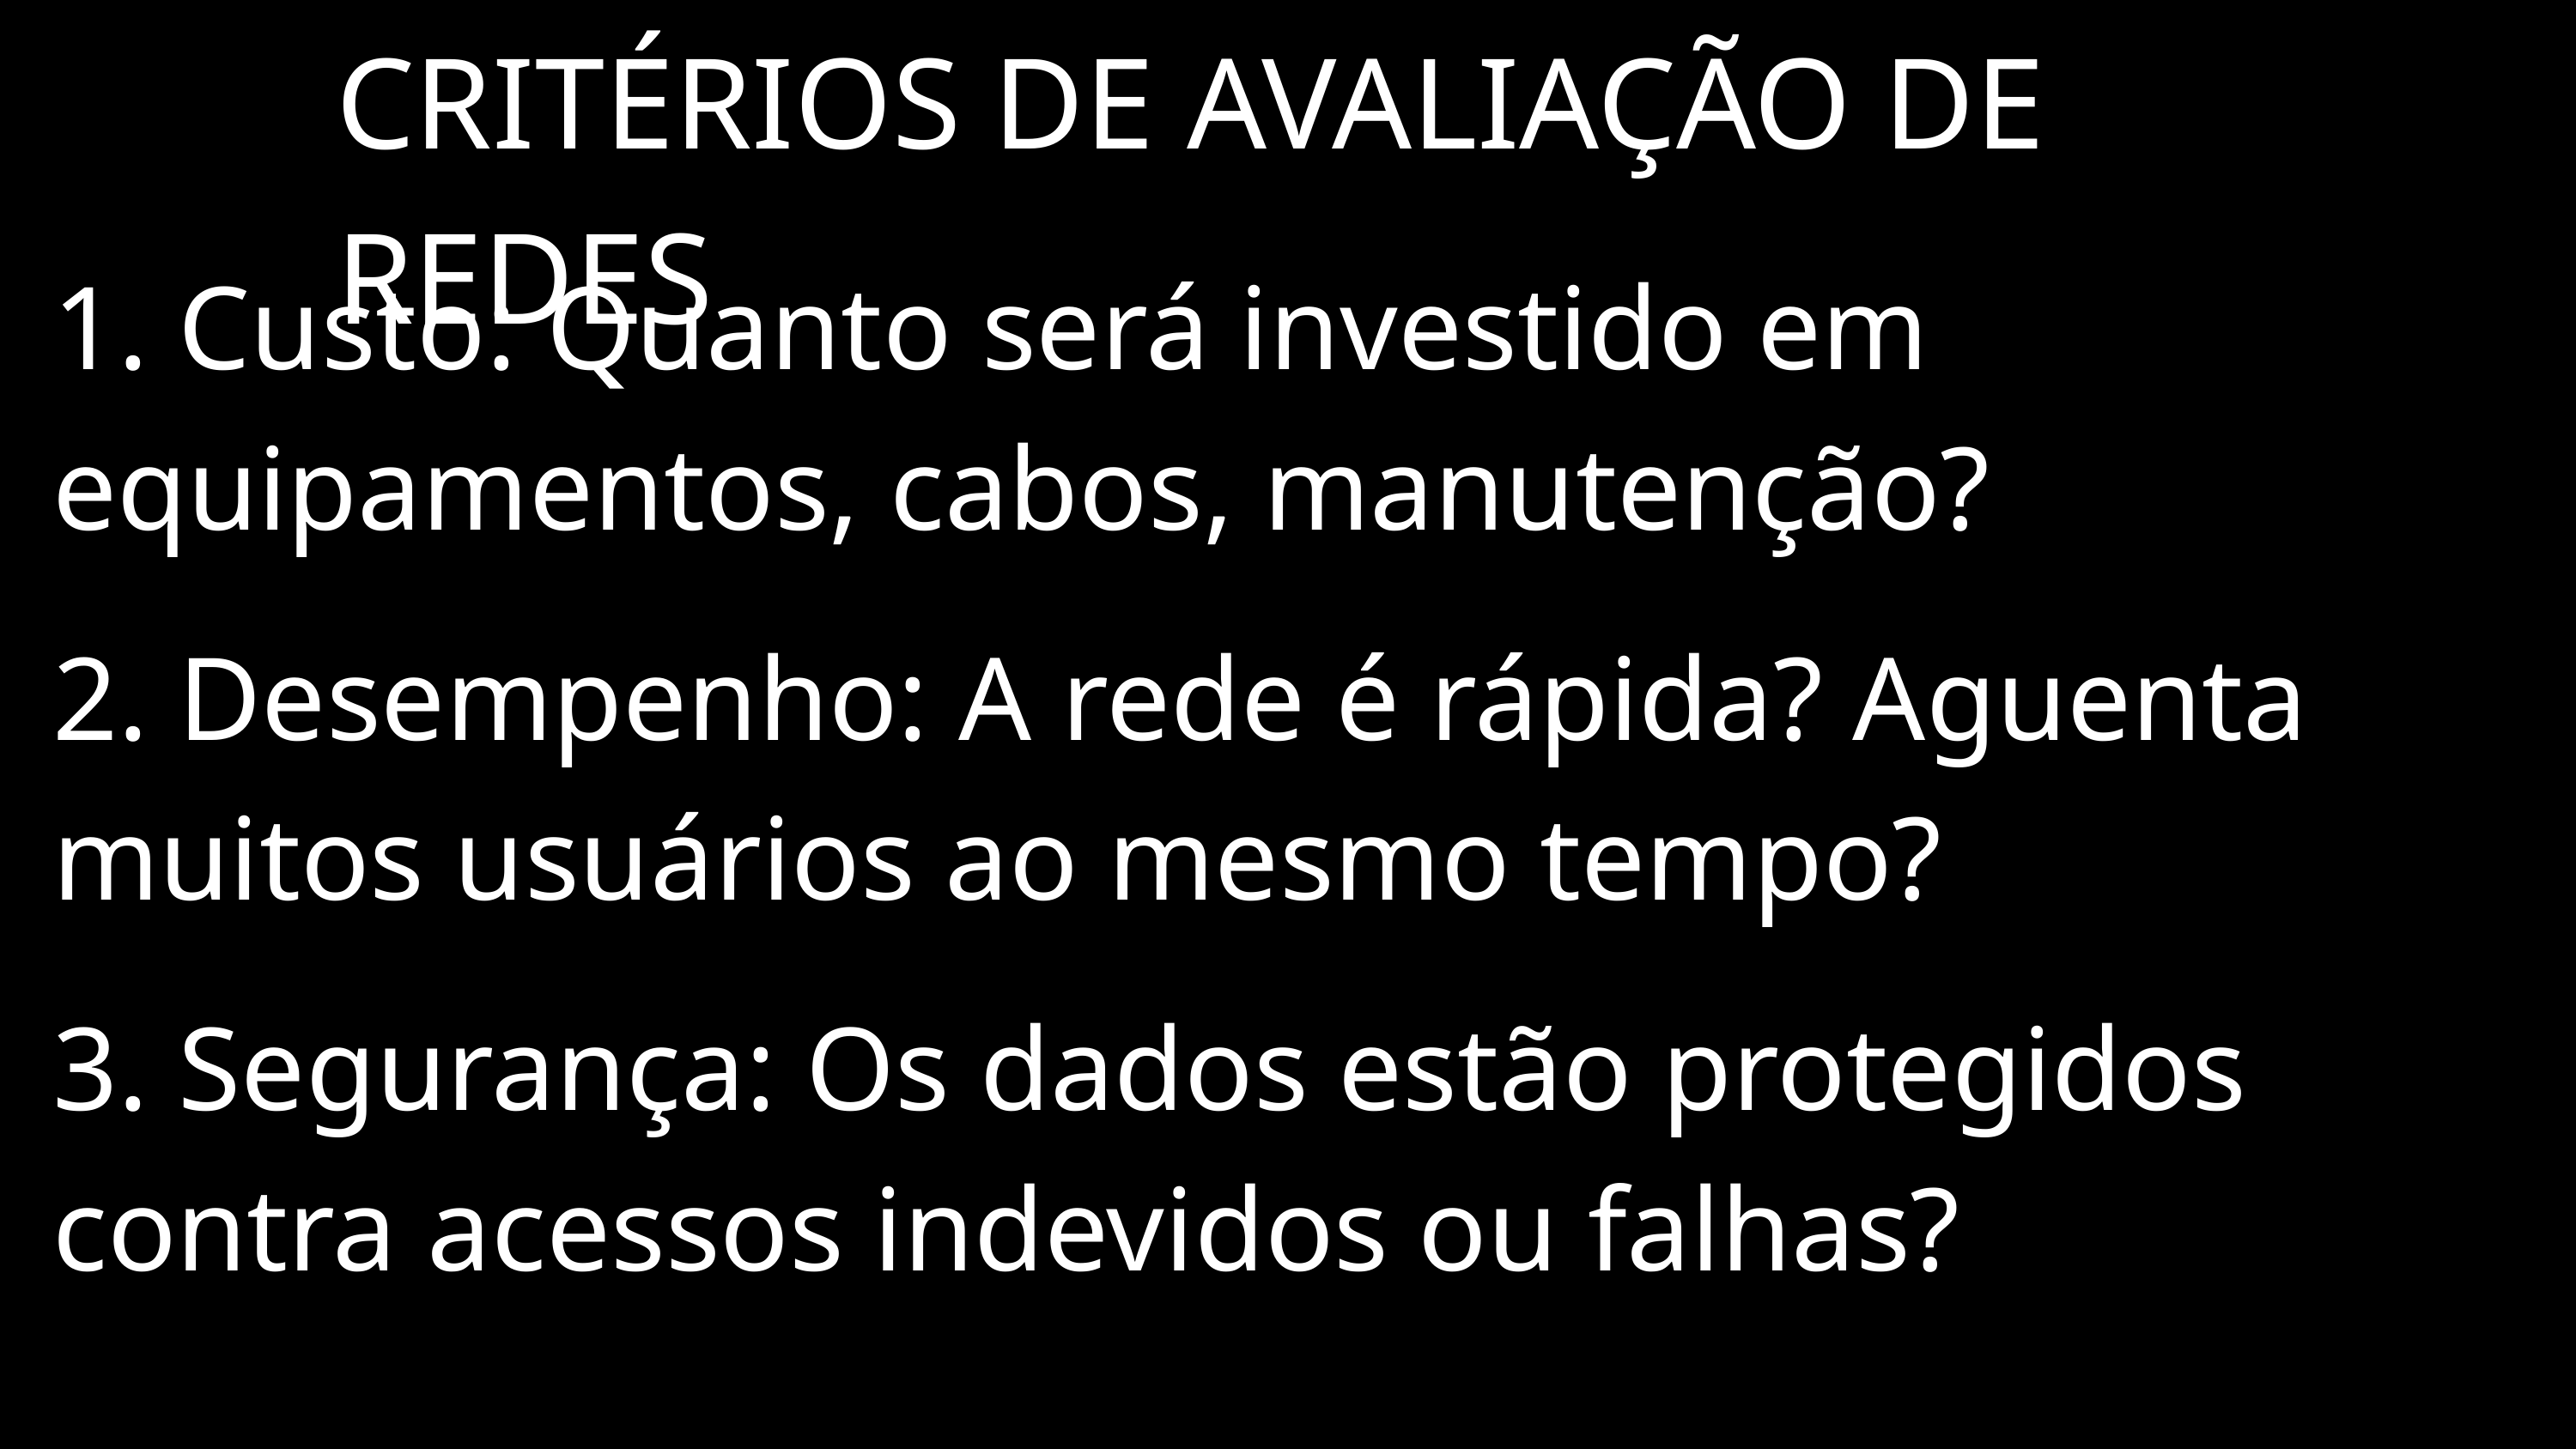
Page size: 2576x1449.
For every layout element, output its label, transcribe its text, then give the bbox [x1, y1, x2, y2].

text_box CRITÉRIOS DE AVALIAÇÃO DE REDES [336, 0, 2240, 349]
text_box 1. Custo: Quanto será investido em equipamentos, cabos, manutenção? 2. Desempenho: A rede é rápida? Aguenta muitos usuários ao mesmo tempo? 3. Segurança: Os dados estão protegidos contra acessos indevidos ou falhas? [52, 232, 2524, 1294]
